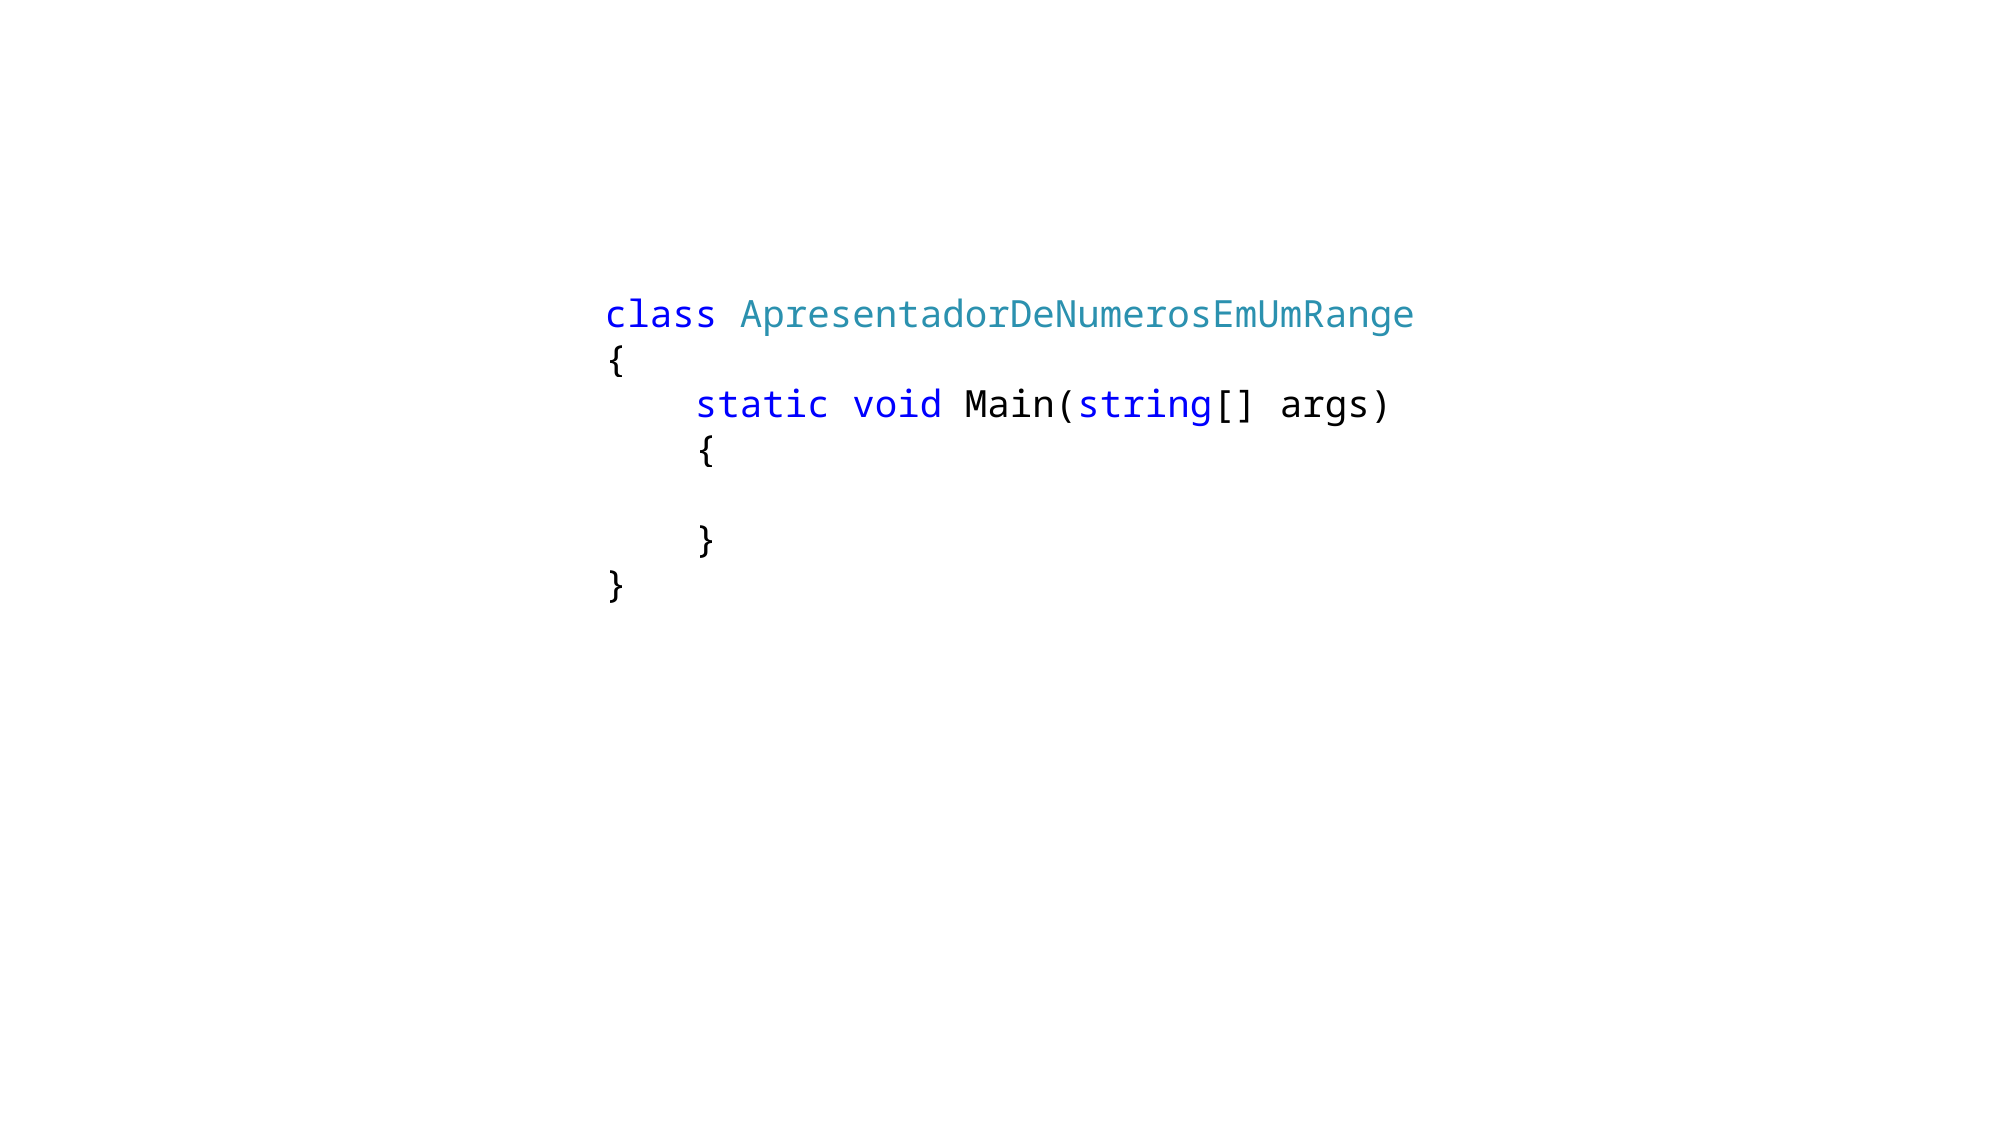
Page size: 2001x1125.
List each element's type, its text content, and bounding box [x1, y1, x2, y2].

text_box class ApresentadorDeNumerosEmUmRange { static void Main(string[] args) { } } [500, 282, 1500, 612]
